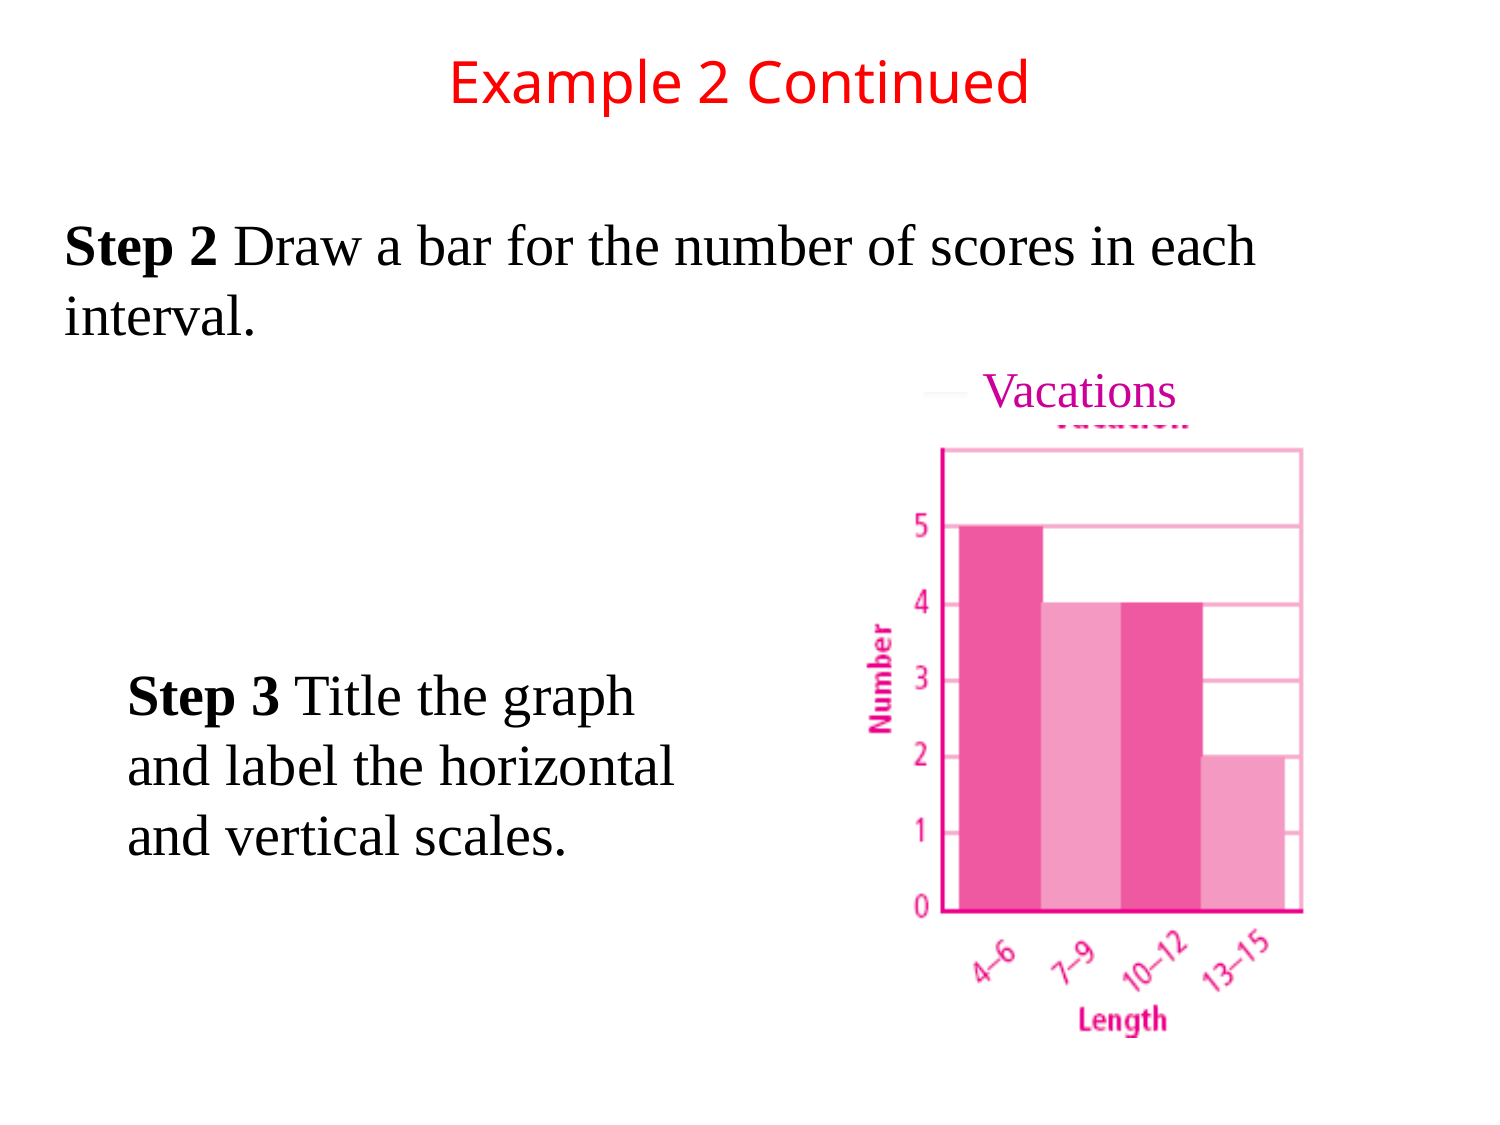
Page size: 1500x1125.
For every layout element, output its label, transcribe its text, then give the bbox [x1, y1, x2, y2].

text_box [747, 349, 1326, 1038]
text_box Step 3 Title the graph and label the horizontal and vertical scales. [112, 650, 742, 875]
text_box Step 2 Draw a bar for the number of scores in each interval. [49, 199, 1390, 355]
text_box Example 2 Continued [0, 37, 1498, 123]
